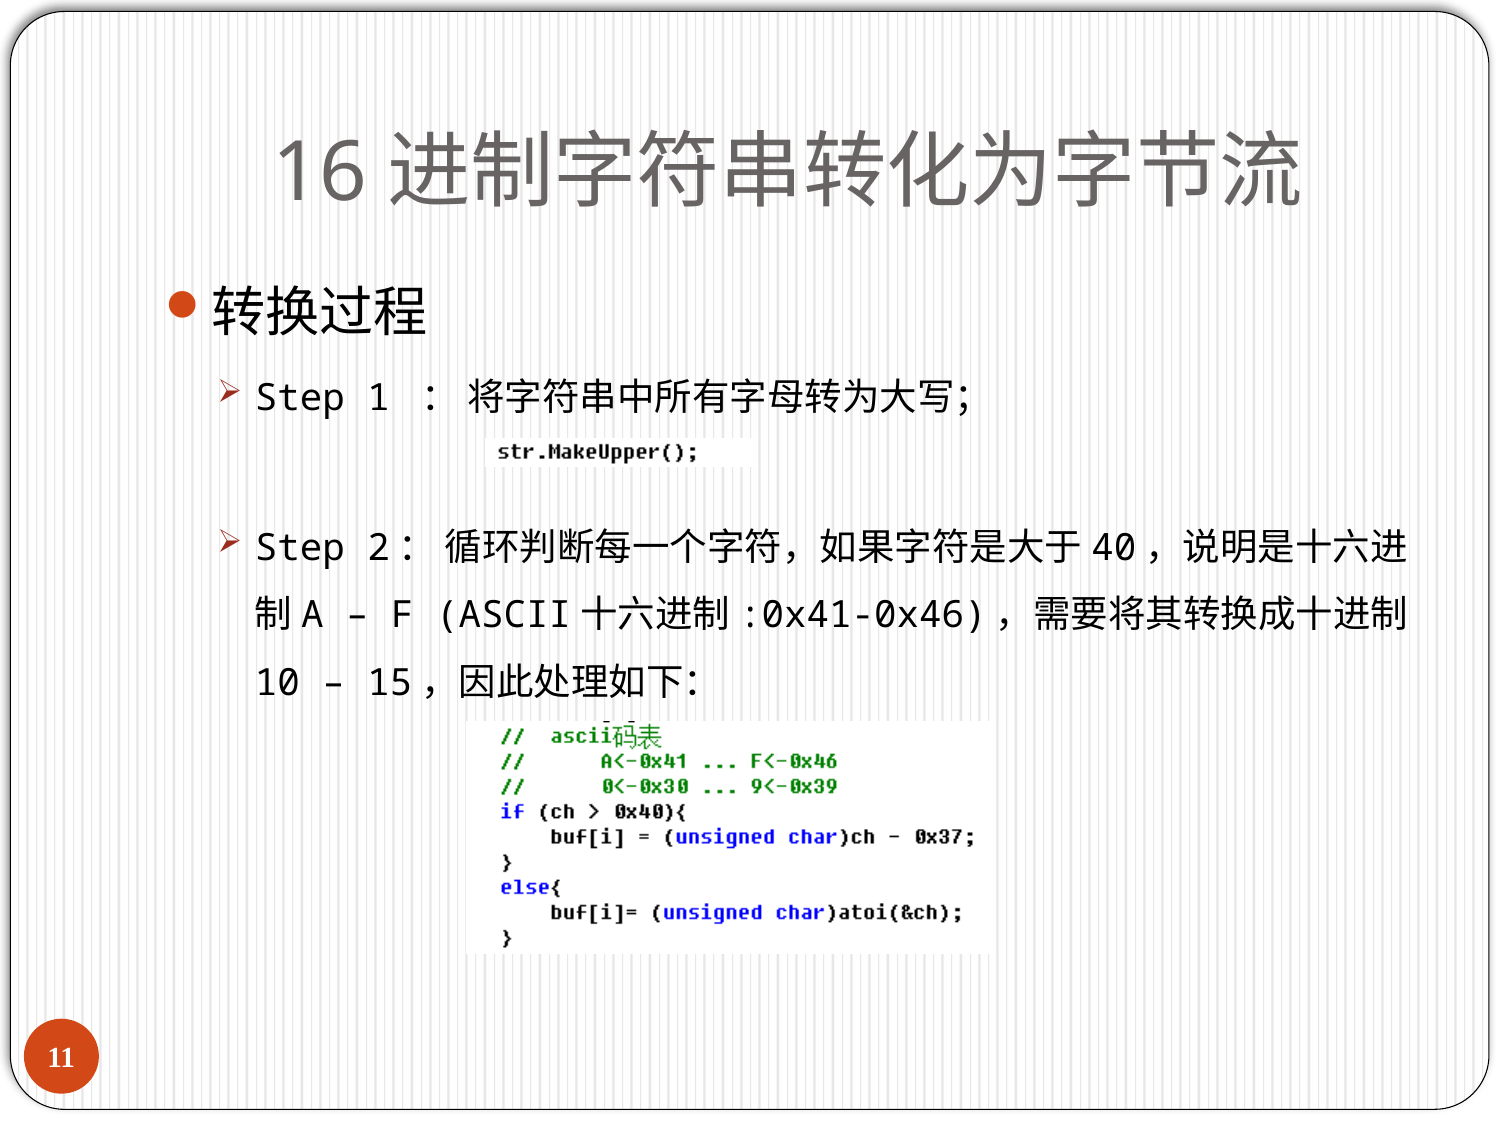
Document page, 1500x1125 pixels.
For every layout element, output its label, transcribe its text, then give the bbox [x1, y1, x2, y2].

title 16进制字符串转化为字节流 [149, 44, 1426, 233]
picture [466, 721, 994, 954]
slide_number 10 [23, 1018, 99, 1094]
picture [485, 438, 758, 468]
list 转换过程 Step 1 ： 将字符串中所有字母转为大写； Step 2： 循环判断每一个字符，如果字符是大于40，说明是十六进制A – F (ASCII十六进制:0x41-0x46)，需要将其转换成十进制10 – 15，因此处理如下： [149, 237, 1426, 988]
